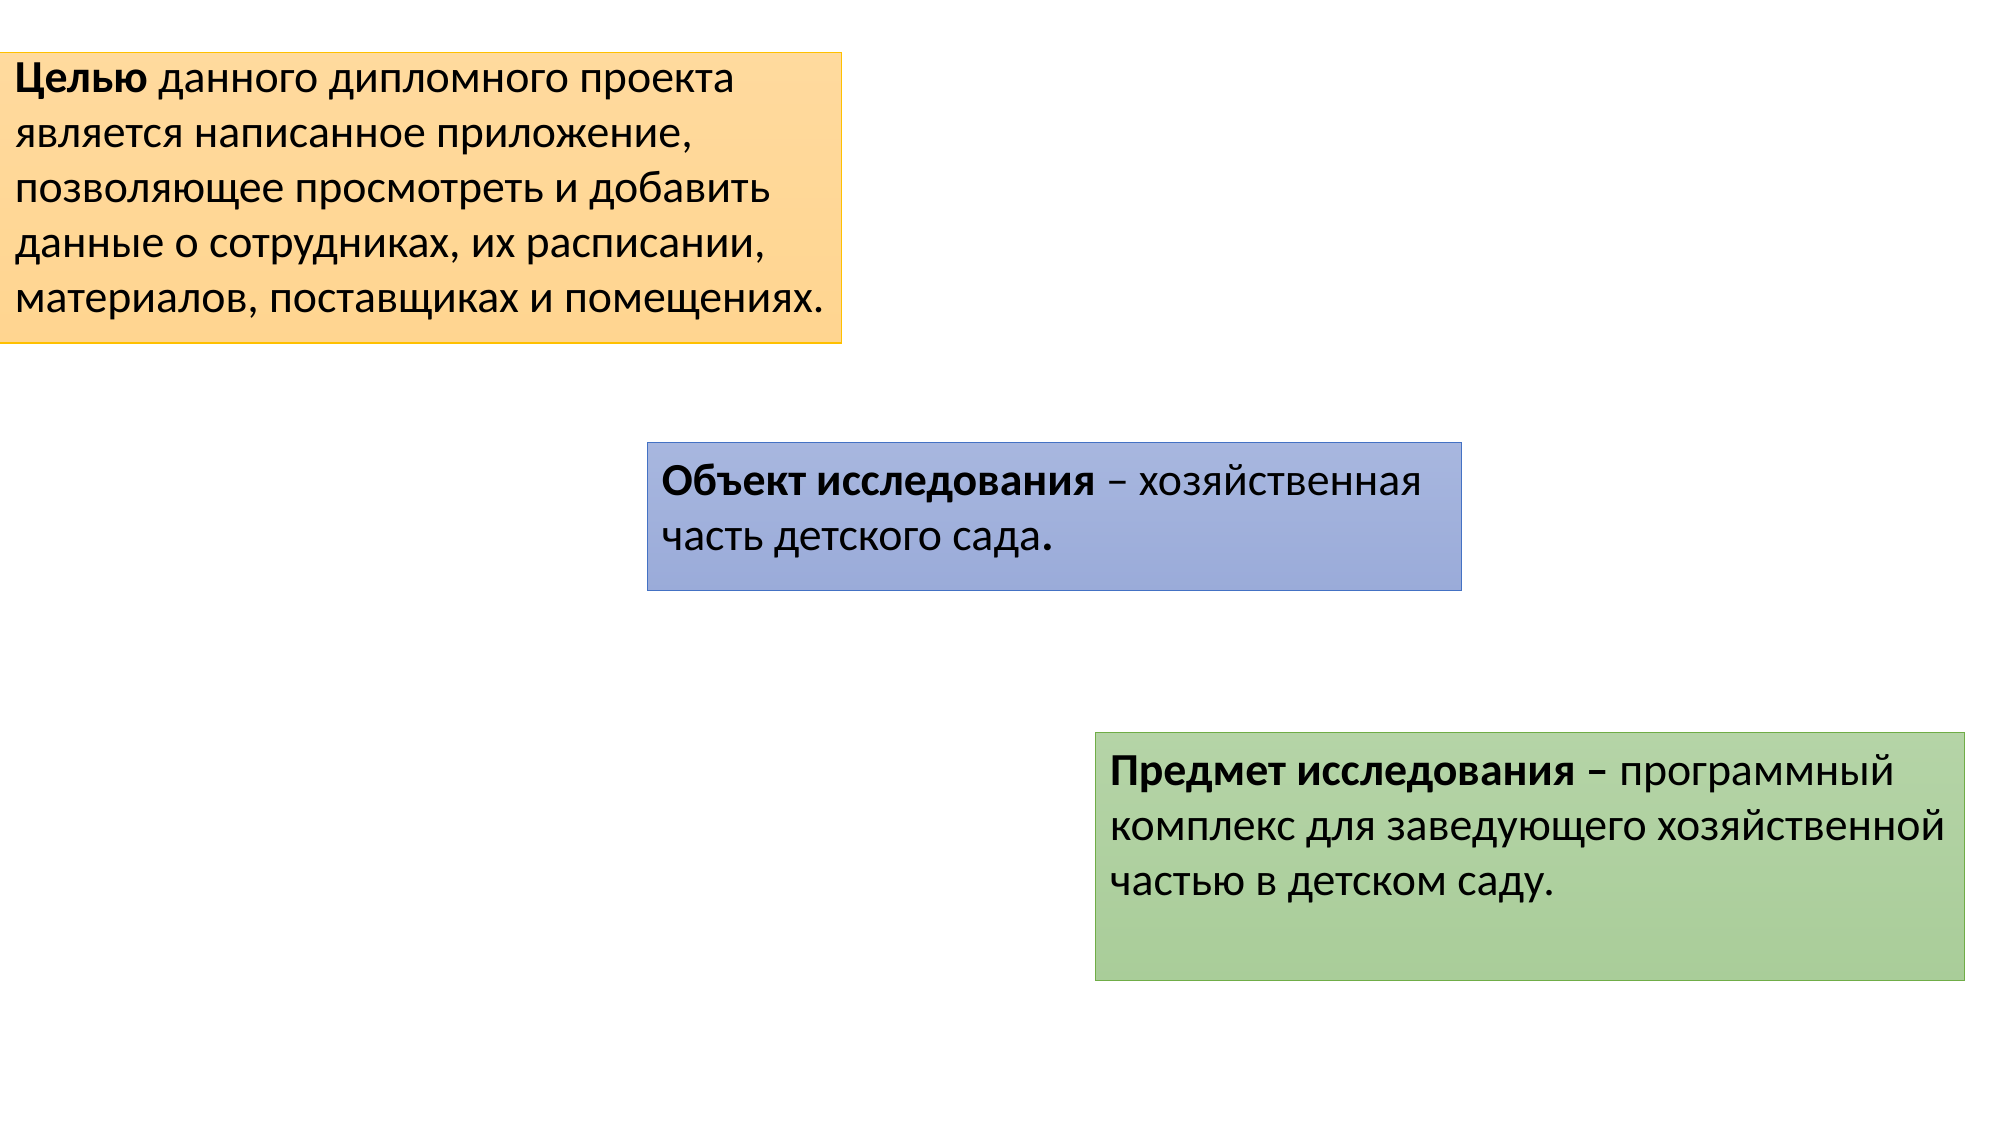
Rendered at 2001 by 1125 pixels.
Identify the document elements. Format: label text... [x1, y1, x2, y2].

text_box [647, 567, 1462, 591]
text_box Целью данного дипломного проекта является написанное приложение, позволяющее просмотреть и добавить данные о сотрудниках, их расписании, материалов, поставщиках и помещениях. [0, 39, 870, 384]
text_box Предмет исследования – программный комплекс для заведующего хозяйственной частью в детском саду. [1095, 732, 1965, 913]
text_box Объект исследования – хозяйственная часть детского сада. [647, 442, 1517, 567]
text_box [1095, 913, 1965, 981]
